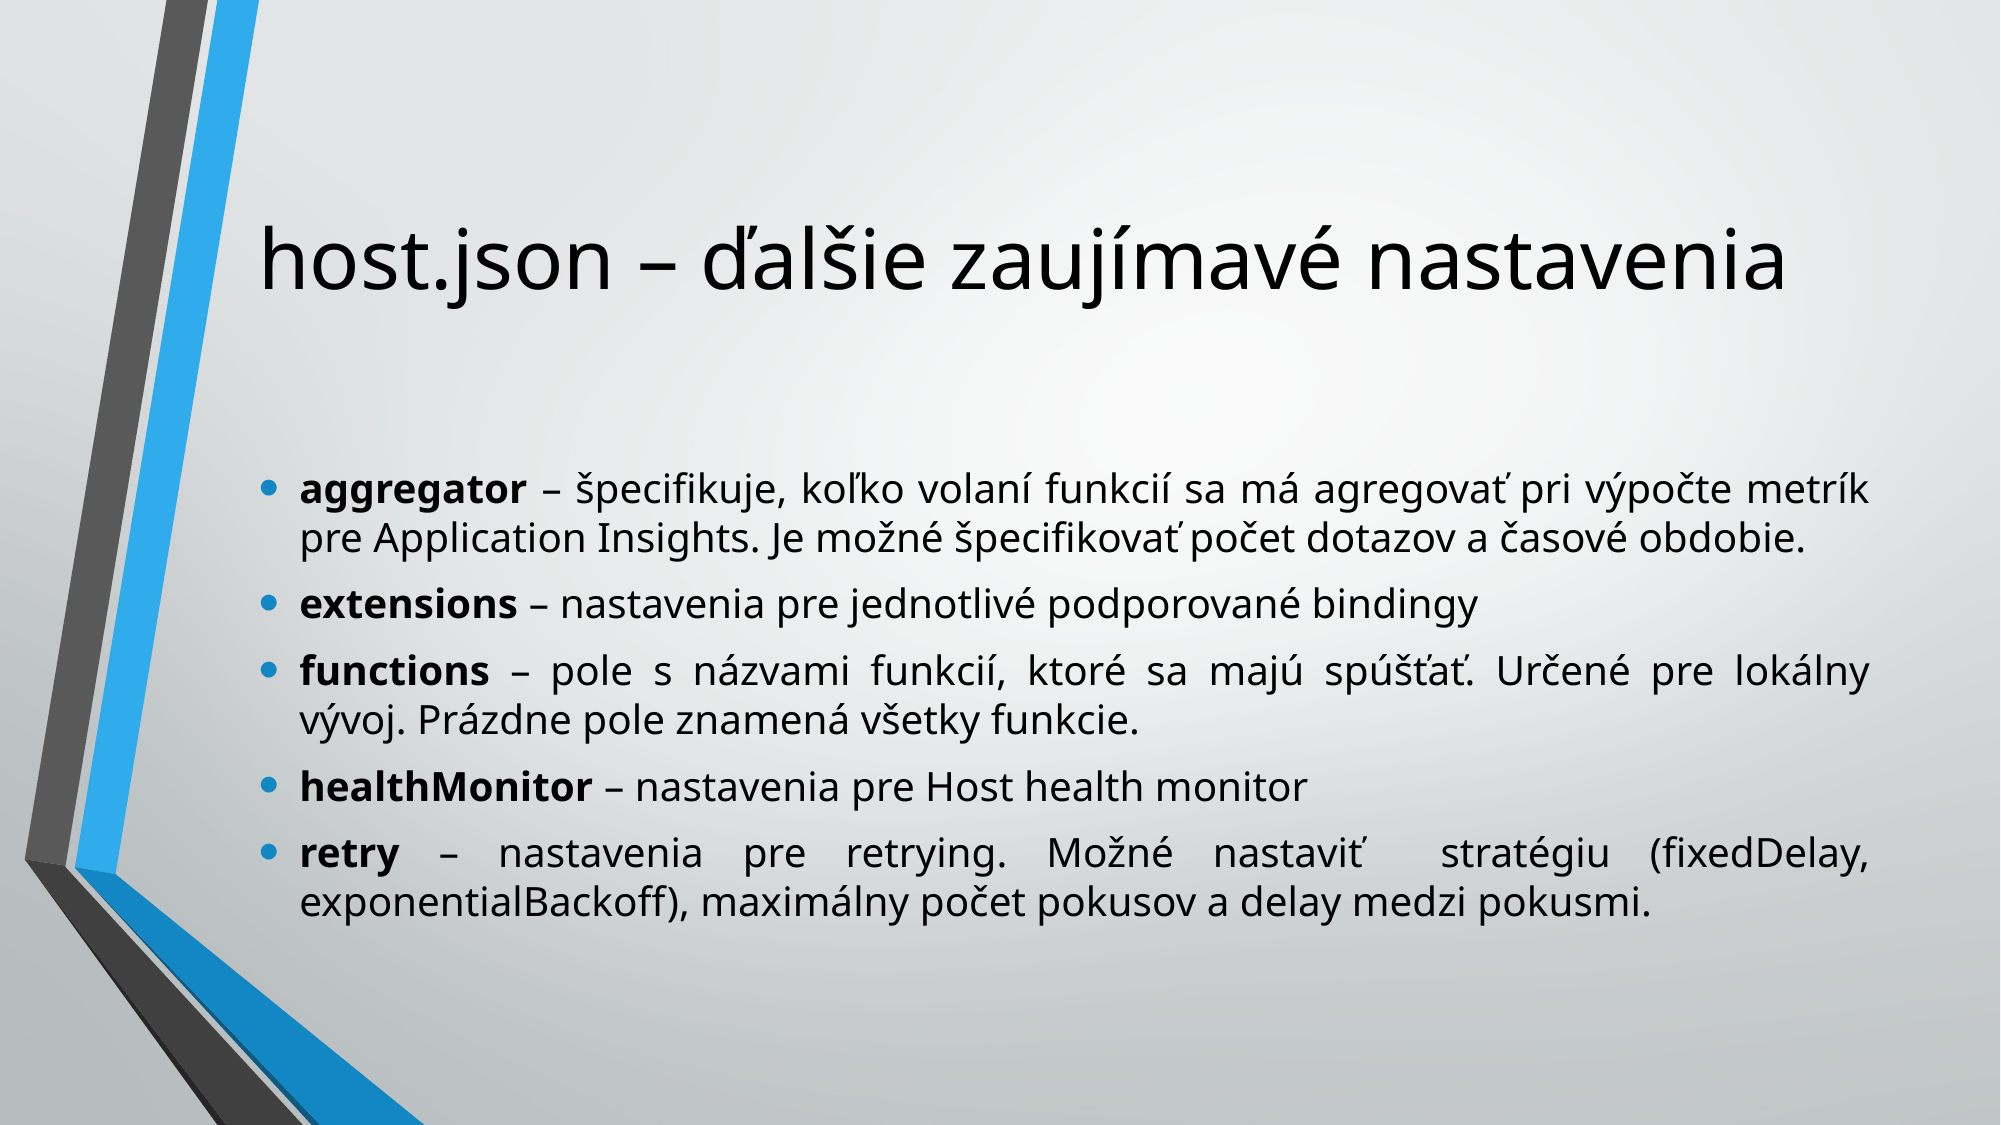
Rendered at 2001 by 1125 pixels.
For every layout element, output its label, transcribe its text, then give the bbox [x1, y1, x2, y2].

title host.json – ďalšie zaujímavé nastavenia [243, 112, 1887, 400]
list aggregator – špecifikuje, koľko volaní funkcií sa má agregovať pri výpočte metrík pre Application Insights. Je možné špecifikovať počet dotazov a časové obdobie. extensions – nastavenia pre jednotlivé podporované bindingy functions – pole s názvami funkcií, ktoré sa majú spúšťať. Určené pre lokálny vývoj. Prázdne pole znamená všetky funkcie. healthMonitor – nastavenia pre Host health monitor retry – nastavenia pre retrying. Možné nastaviť stratégiu (fixedDelay, exponentialBackoff), maximálny počet pokusov a delay medzi pokusmi. [243, 437, 1887, 950]
